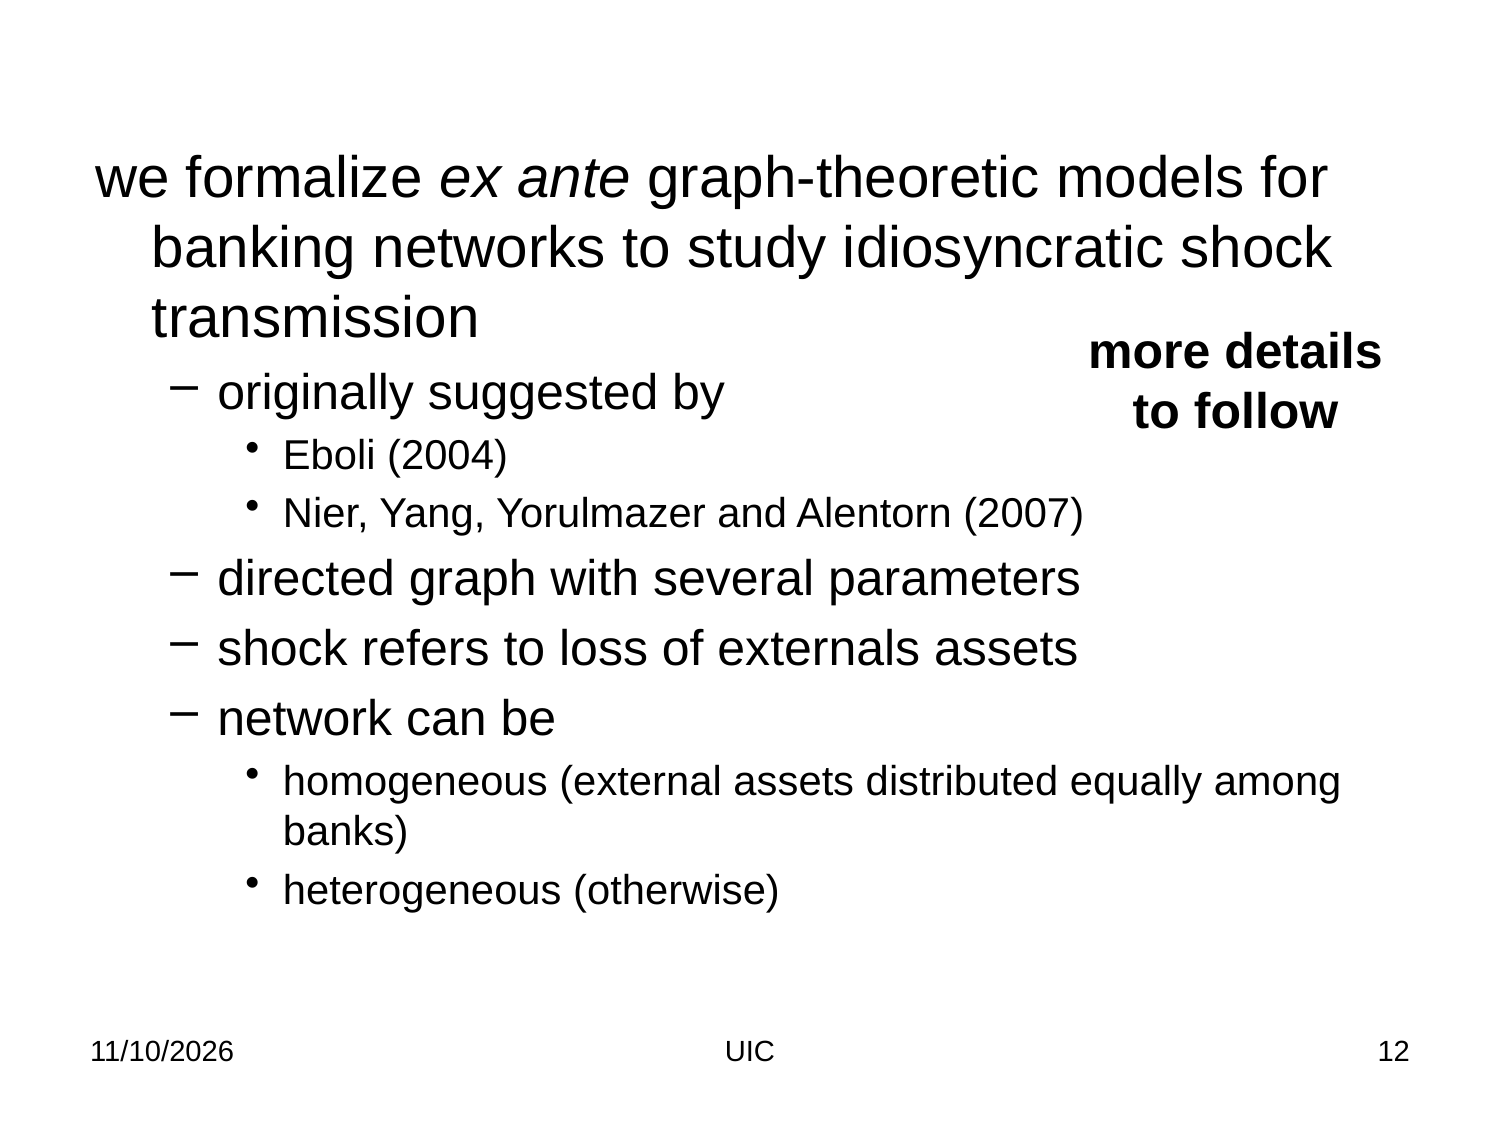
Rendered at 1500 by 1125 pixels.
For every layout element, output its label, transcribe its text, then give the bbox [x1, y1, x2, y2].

list we formalize ex ante graph-theoretic models for banking networks to study idiosyncratic shock transmission originally suggested by Eboli (2004) Nier, Yang, Yorulmazer and Alentorn (2007) directed graph with several parameters shock refers to loss of externals assets network can be homogeneous (external assets distributed equally among banks) heterogeneous (otherwise) [80, 49, 1431, 985]
footer UIC [512, 1024, 988, 1103]
slide_number 12 [1074, 1024, 1426, 1103]
text_box more details to follow [1073, 310, 1398, 446]
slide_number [74, 1024, 426, 1103]
